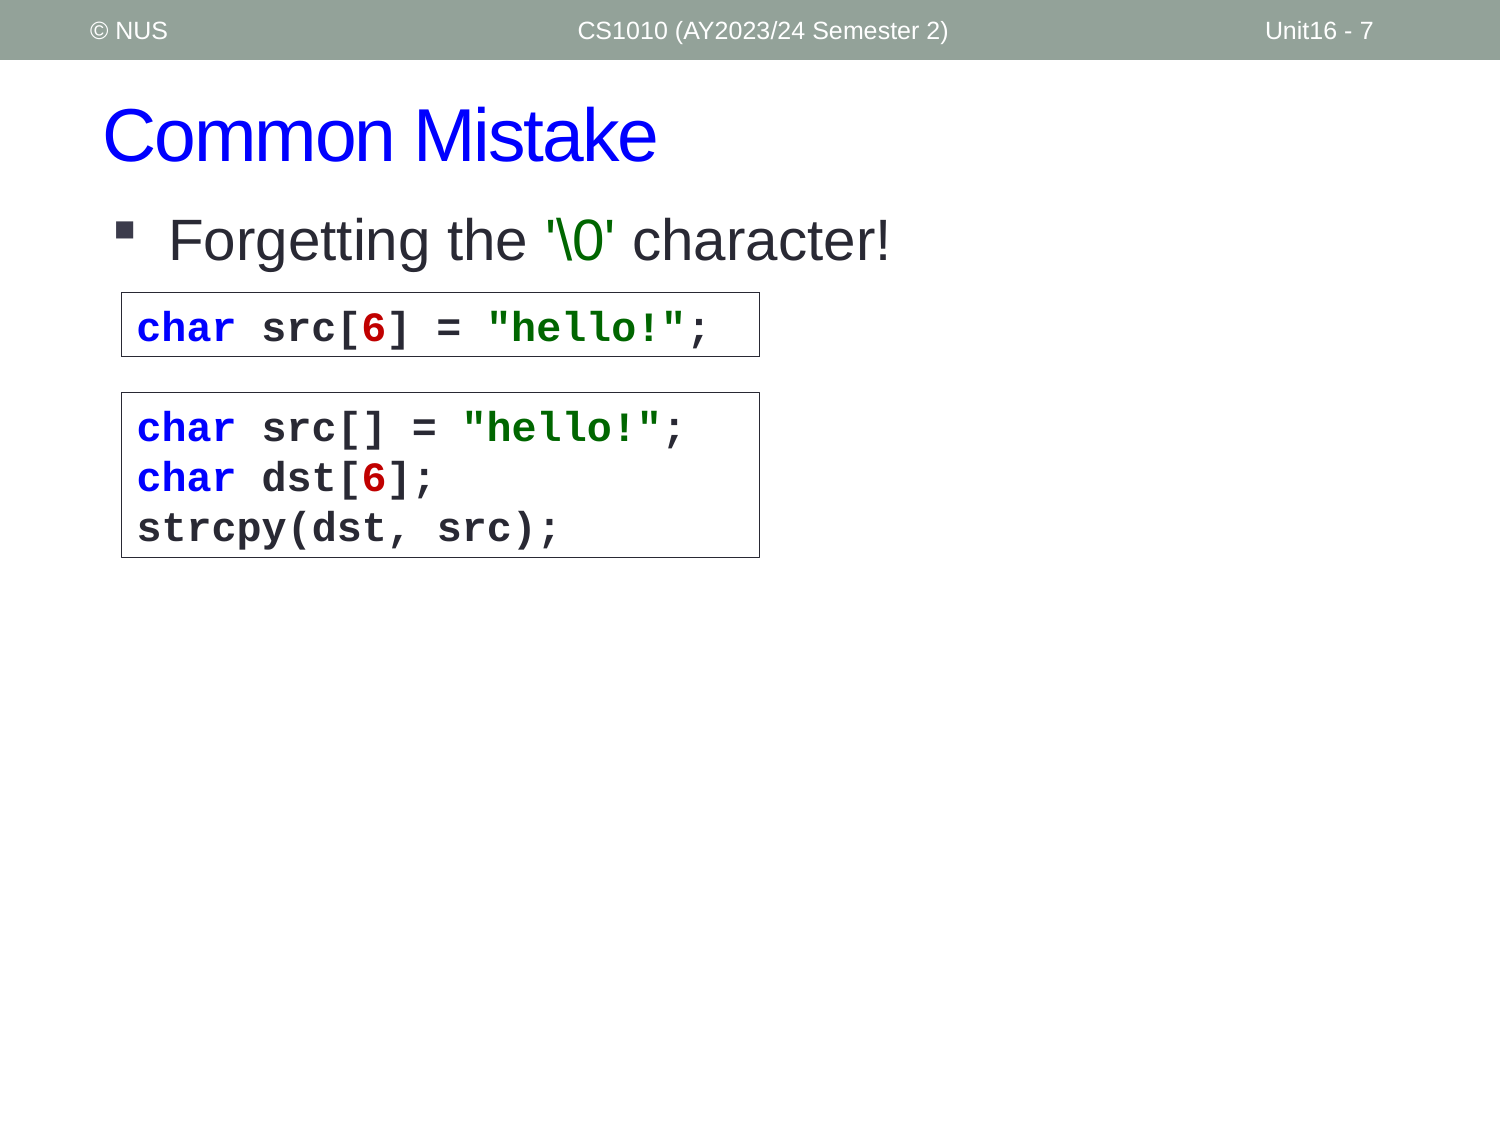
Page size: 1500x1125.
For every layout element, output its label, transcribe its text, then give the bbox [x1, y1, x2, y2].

list Forgetting the '\0' character! [96, 194, 1457, 427]
title Common Mistake [87, 62, 1463, 200]
slide_number © NUS [75, 3, 550, 57]
slide_number Unit16 - 7 [1250, 3, 1425, 57]
text_box char src[6] = "hello!"; [121, 292, 760, 357]
text_box char src[] = "hello!"; char dst[6]; strcpy(dst, src); [119, 391, 762, 560]
footer CS1010 (AY2023/24 Semester 2) [562, 3, 1238, 57]
